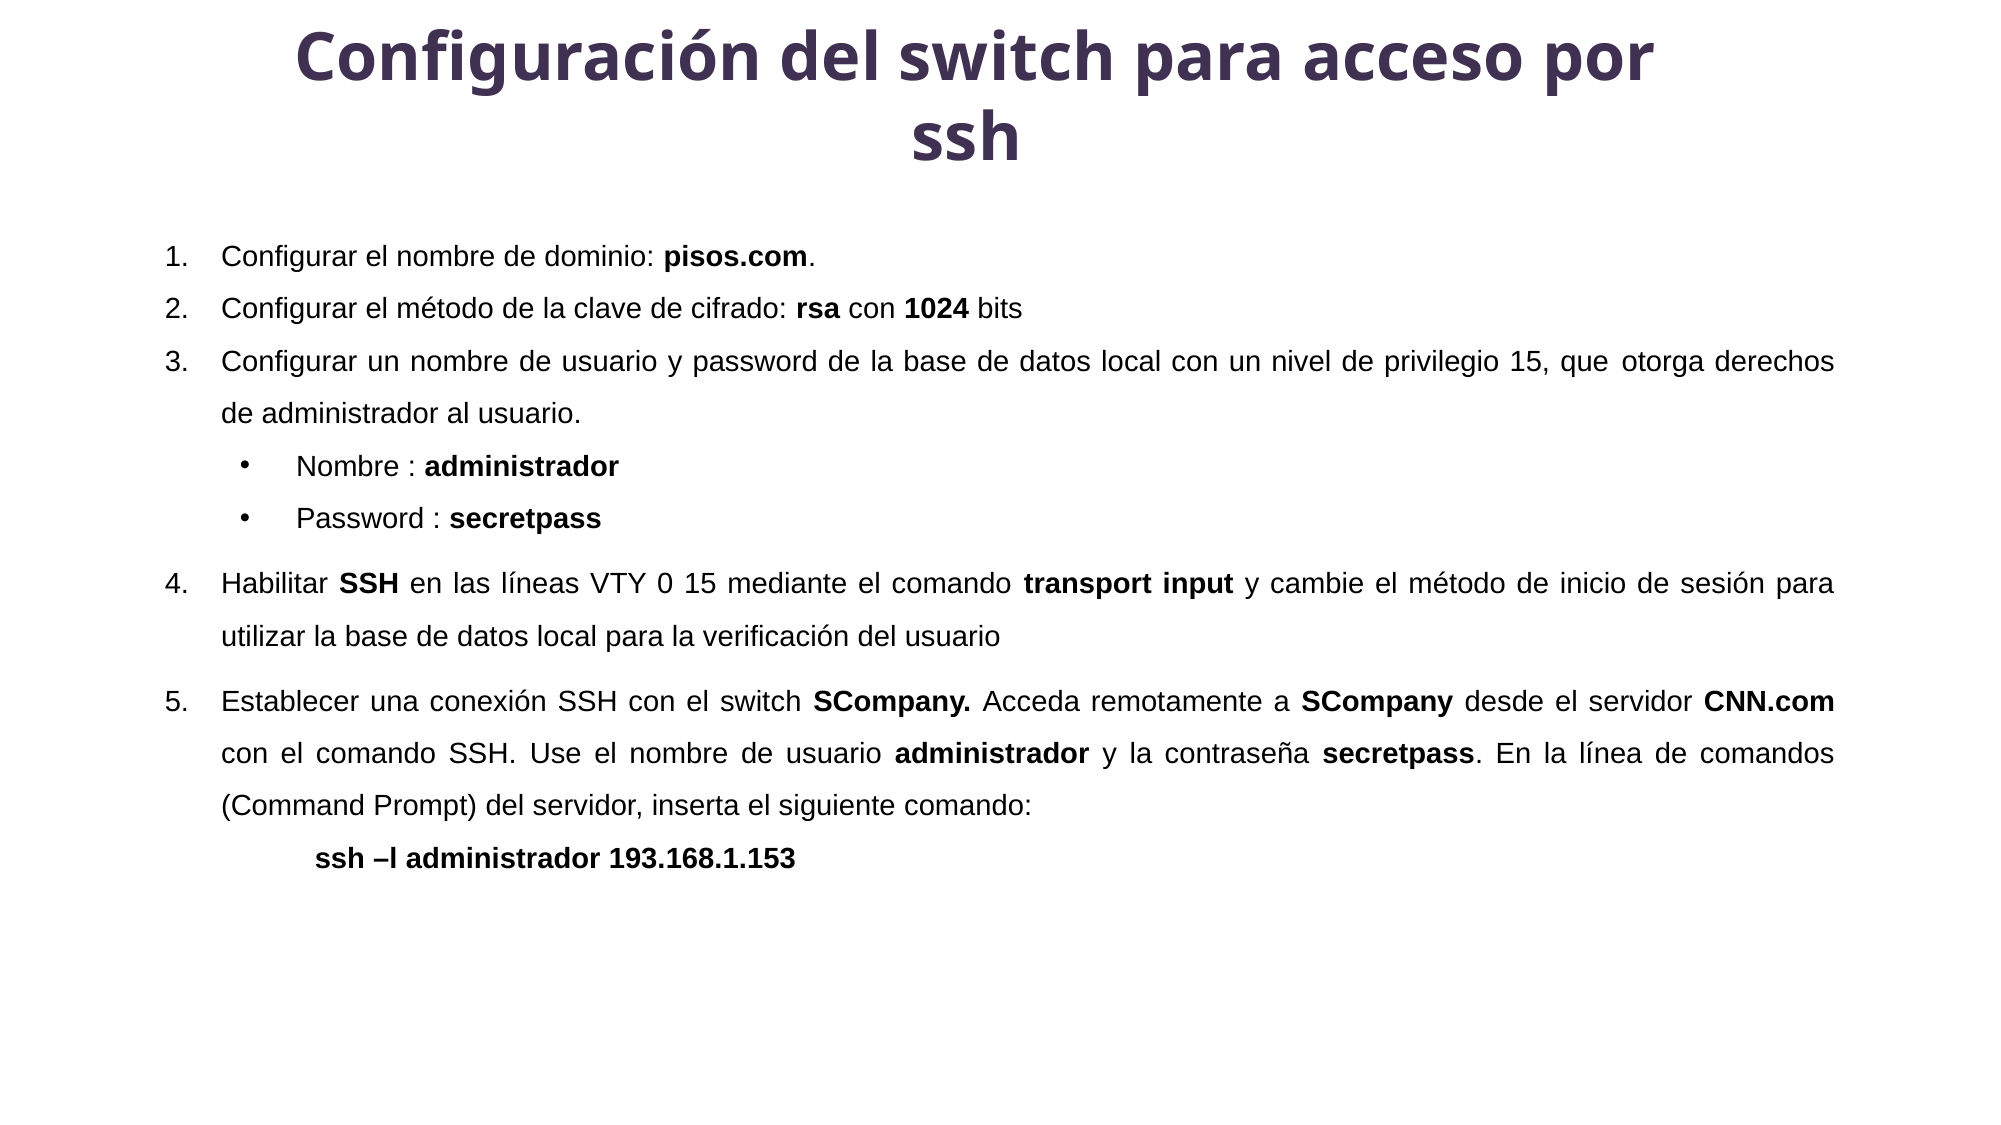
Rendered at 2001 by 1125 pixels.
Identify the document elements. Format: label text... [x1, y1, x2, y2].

text_box Configuración del switch para acceso por ssh [237, 0, 1697, 188]
text_box Configurar el nombre de dominio: pisos.com. Configurar el método de la clave de cifrado: rsa con 1024 bits Configurar un nombre de usuario y password de la base de datos local con un nivel de privilegio 15, que otorga derechos de administrador al usuario. Nombre : administrador Password : secretpass Habilitar SSH en las líneas VTY 0 15 mediante el comando transport input y cambie el método de inicio de sesión para utilizar la base de datos local para la verificación del usuario Establecer una conexión SSH con el switch SCompany. Acceda remotamente a SCompany desde el servidor CNN.com con el comando SSH. Use el nombre de usuario administrador y la contraseña secretpass. En la línea de comandos (Command Prompt) del servidor, inserta el siguiente comando: ssh –l administrador 193.168.1.153 [150, 212, 1850, 882]
